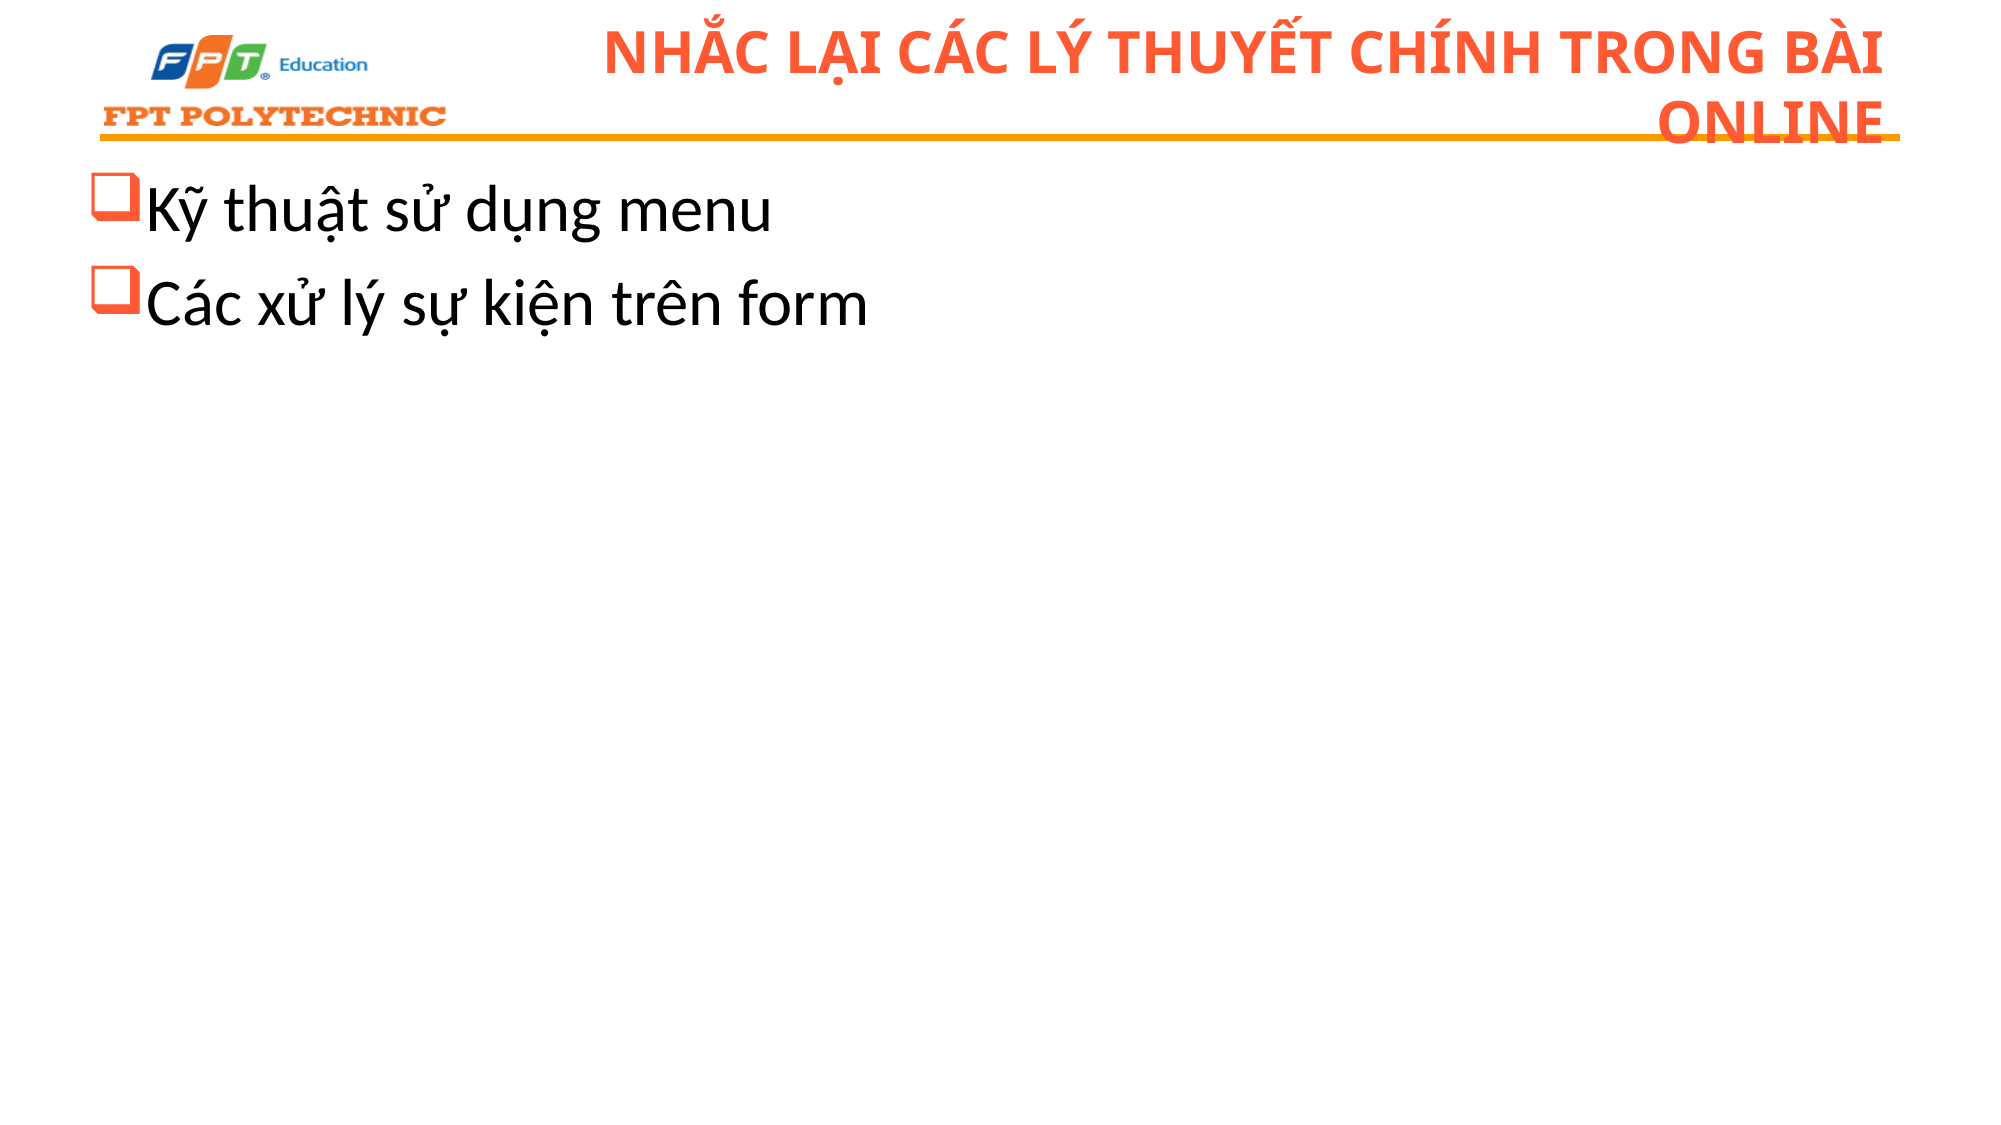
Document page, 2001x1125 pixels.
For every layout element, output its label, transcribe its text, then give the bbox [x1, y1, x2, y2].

text_box Kỹ thuật sử dụng menu Các xử lý sự kiện trên form [72, 157, 1963, 591]
title Nhắc lại các lý thuyết chính trong bài online [450, 45, 1900, 125]
picture [104, 35, 450, 126]
